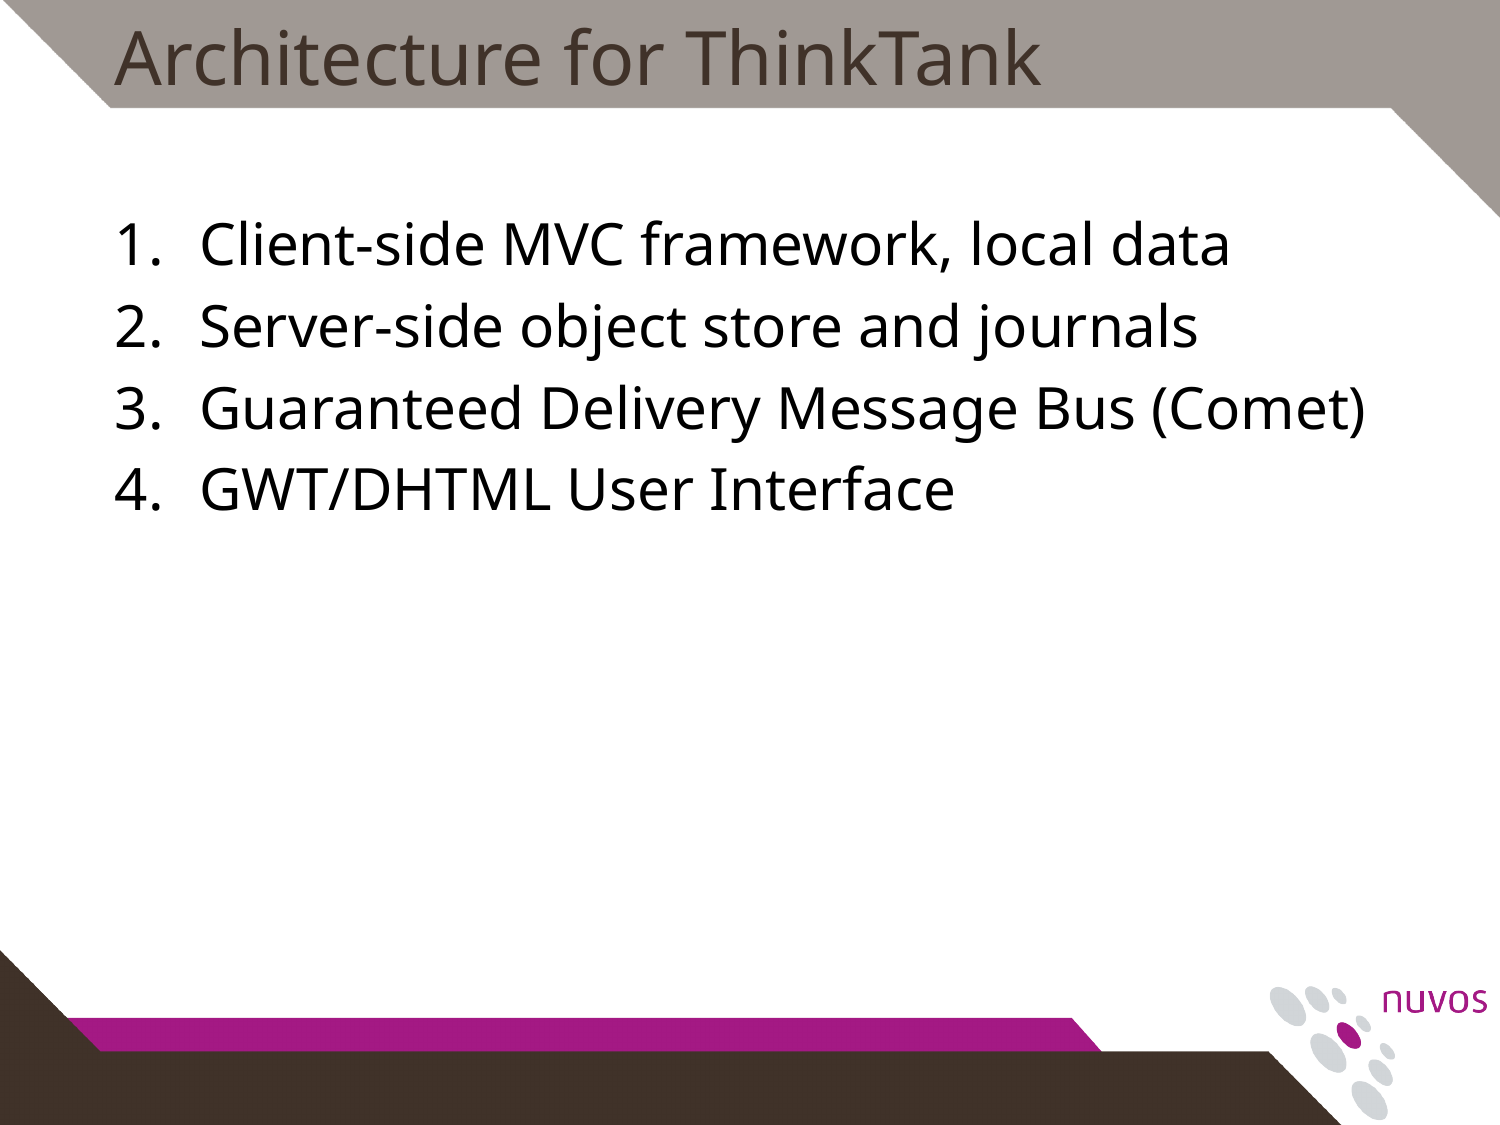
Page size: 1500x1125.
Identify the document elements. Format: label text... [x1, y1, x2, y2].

picture [3, 0, 1500, 222]
picture [0, 950, 1488, 1125]
list Client-side MVC framework, local data Server-side object store and journals Guaranteed Delivery Message Bus (Comet) GWT/DHTML User Interface [99, 200, 1413, 938]
title Architecture for ThinkTank [99, 0, 1450, 111]
